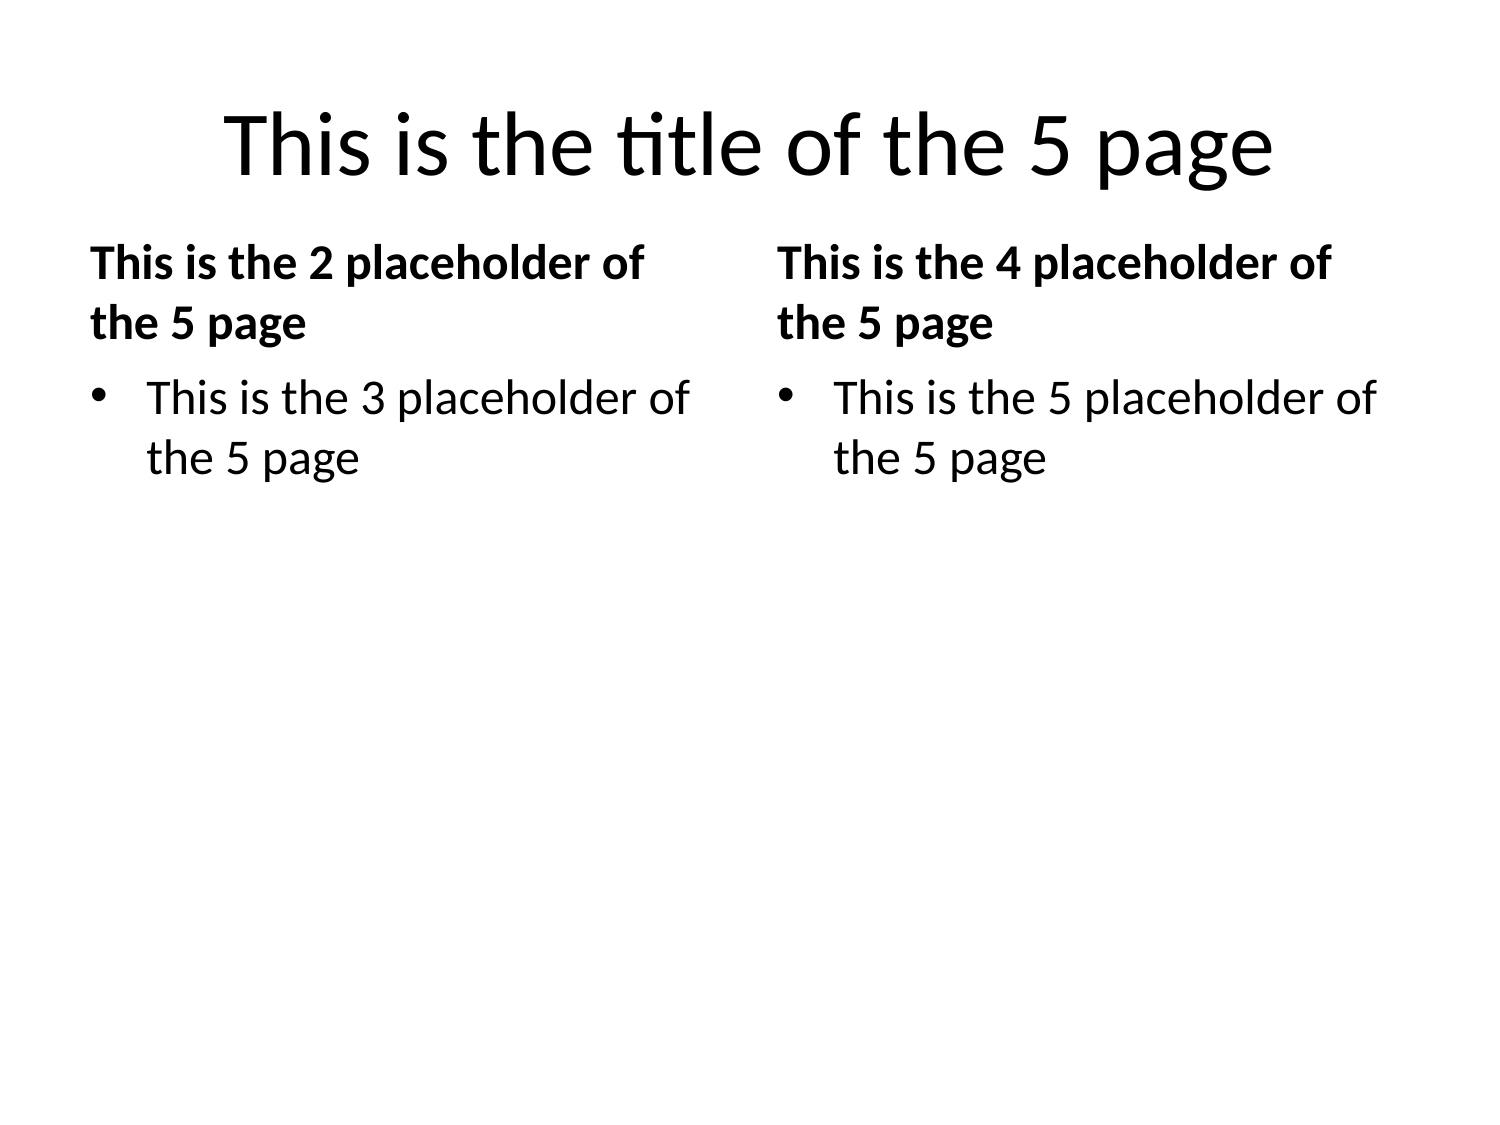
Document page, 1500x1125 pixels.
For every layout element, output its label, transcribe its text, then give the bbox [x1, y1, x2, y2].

list This is the 3 placeholder of the 5 page [75, 356, 738, 1005]
list This is the 4 placeholder of the 5 page [761, 251, 1425, 356]
title This is the title of the 5 page [75, 45, 1425, 233]
list This is the 2 placeholder of the 5 page [75, 251, 738, 356]
list This is the 5 placeholder of the 5 page [761, 356, 1425, 1005]
